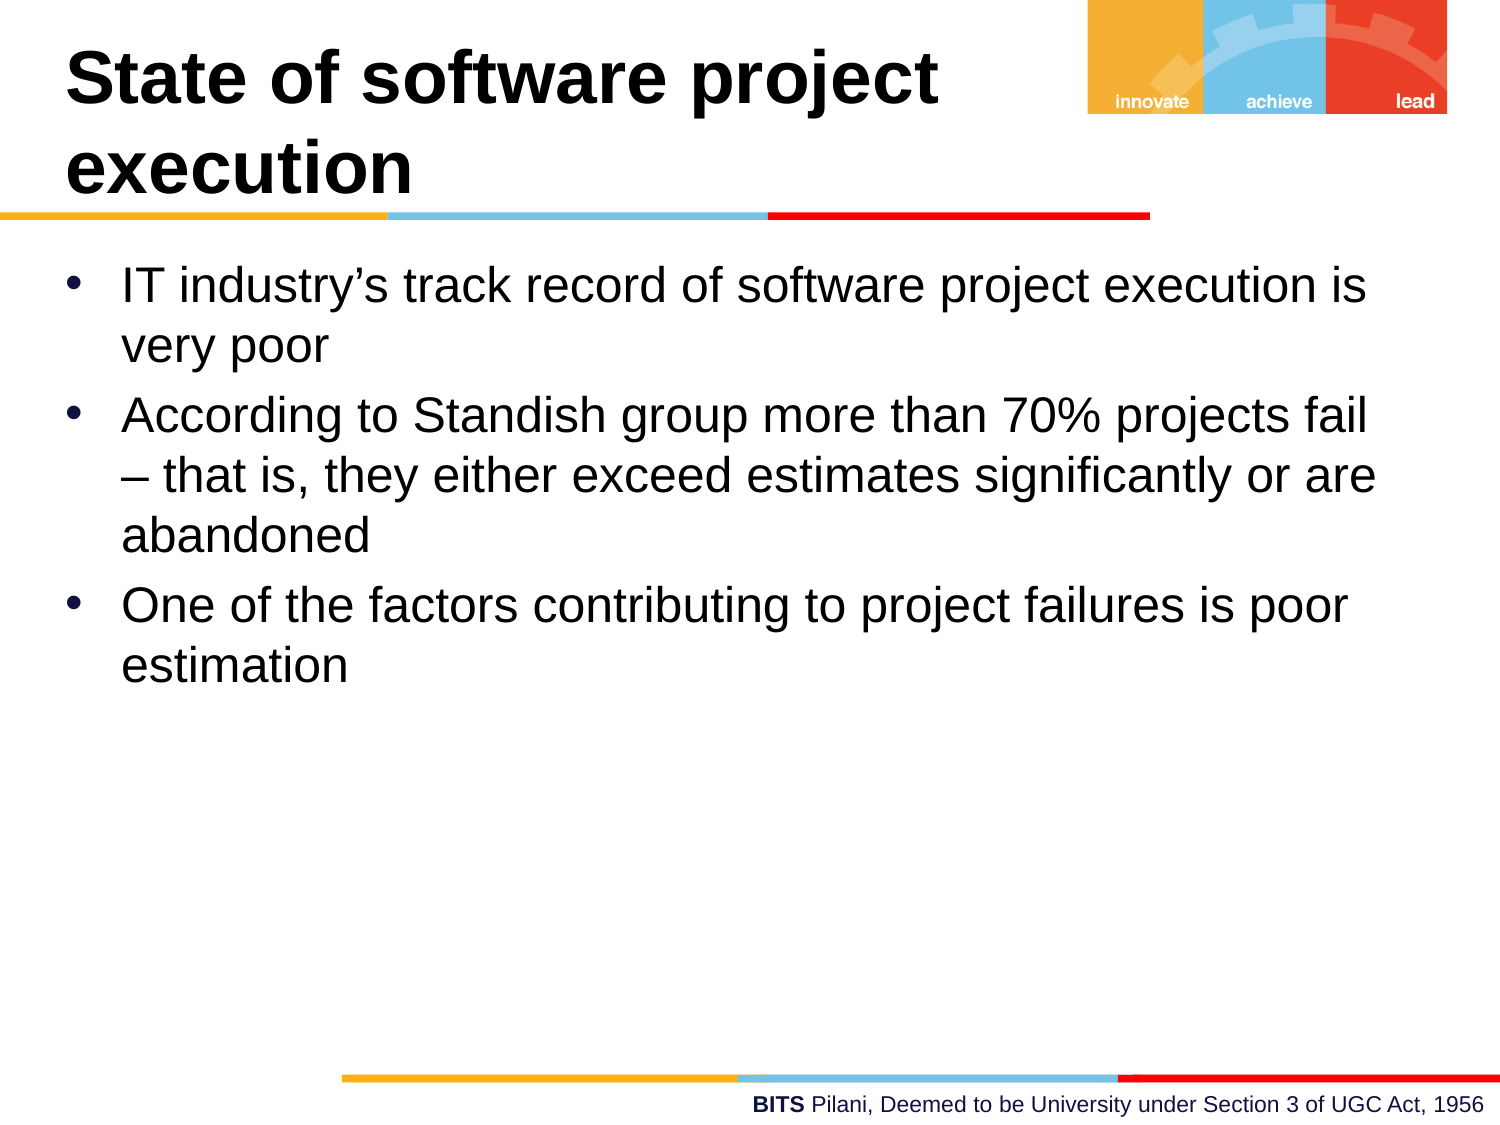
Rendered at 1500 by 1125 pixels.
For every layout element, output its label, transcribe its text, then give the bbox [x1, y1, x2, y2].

list State of software project execution [50, 24, 1088, 213]
picture [1087, 0, 1448, 114]
list IT industry’s track record of software project execution is very poor According to Standish group more than 70% projects fail – that is, they either exceed estimates significantly or are abandoned One of the factors contributing to project failures is poor estimation [50, 245, 1400, 988]
